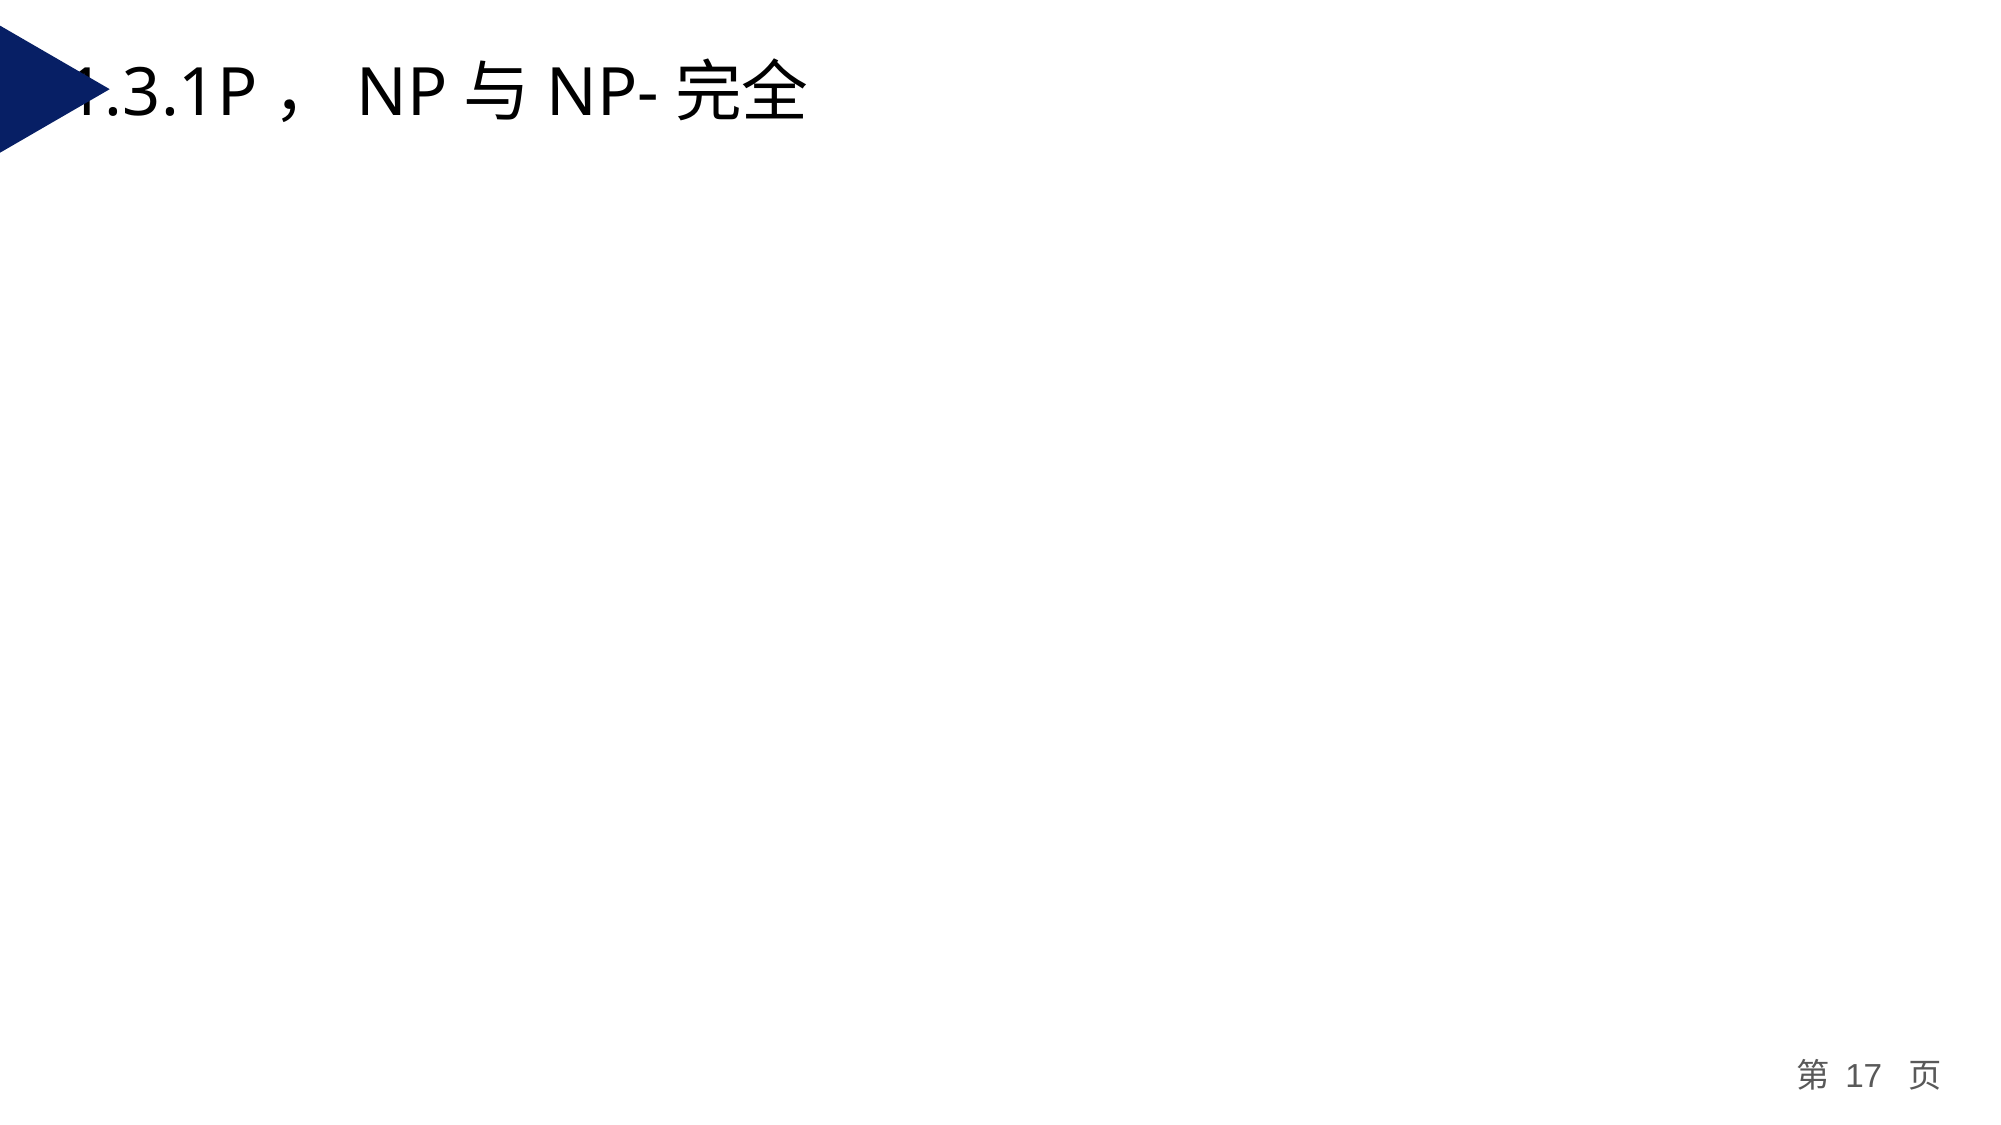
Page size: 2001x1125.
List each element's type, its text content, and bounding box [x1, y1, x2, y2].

text_box 1.3.1P，NP与NP-完全 [46, 39, 829, 140]
text_box [0, 25, 110, 153]
